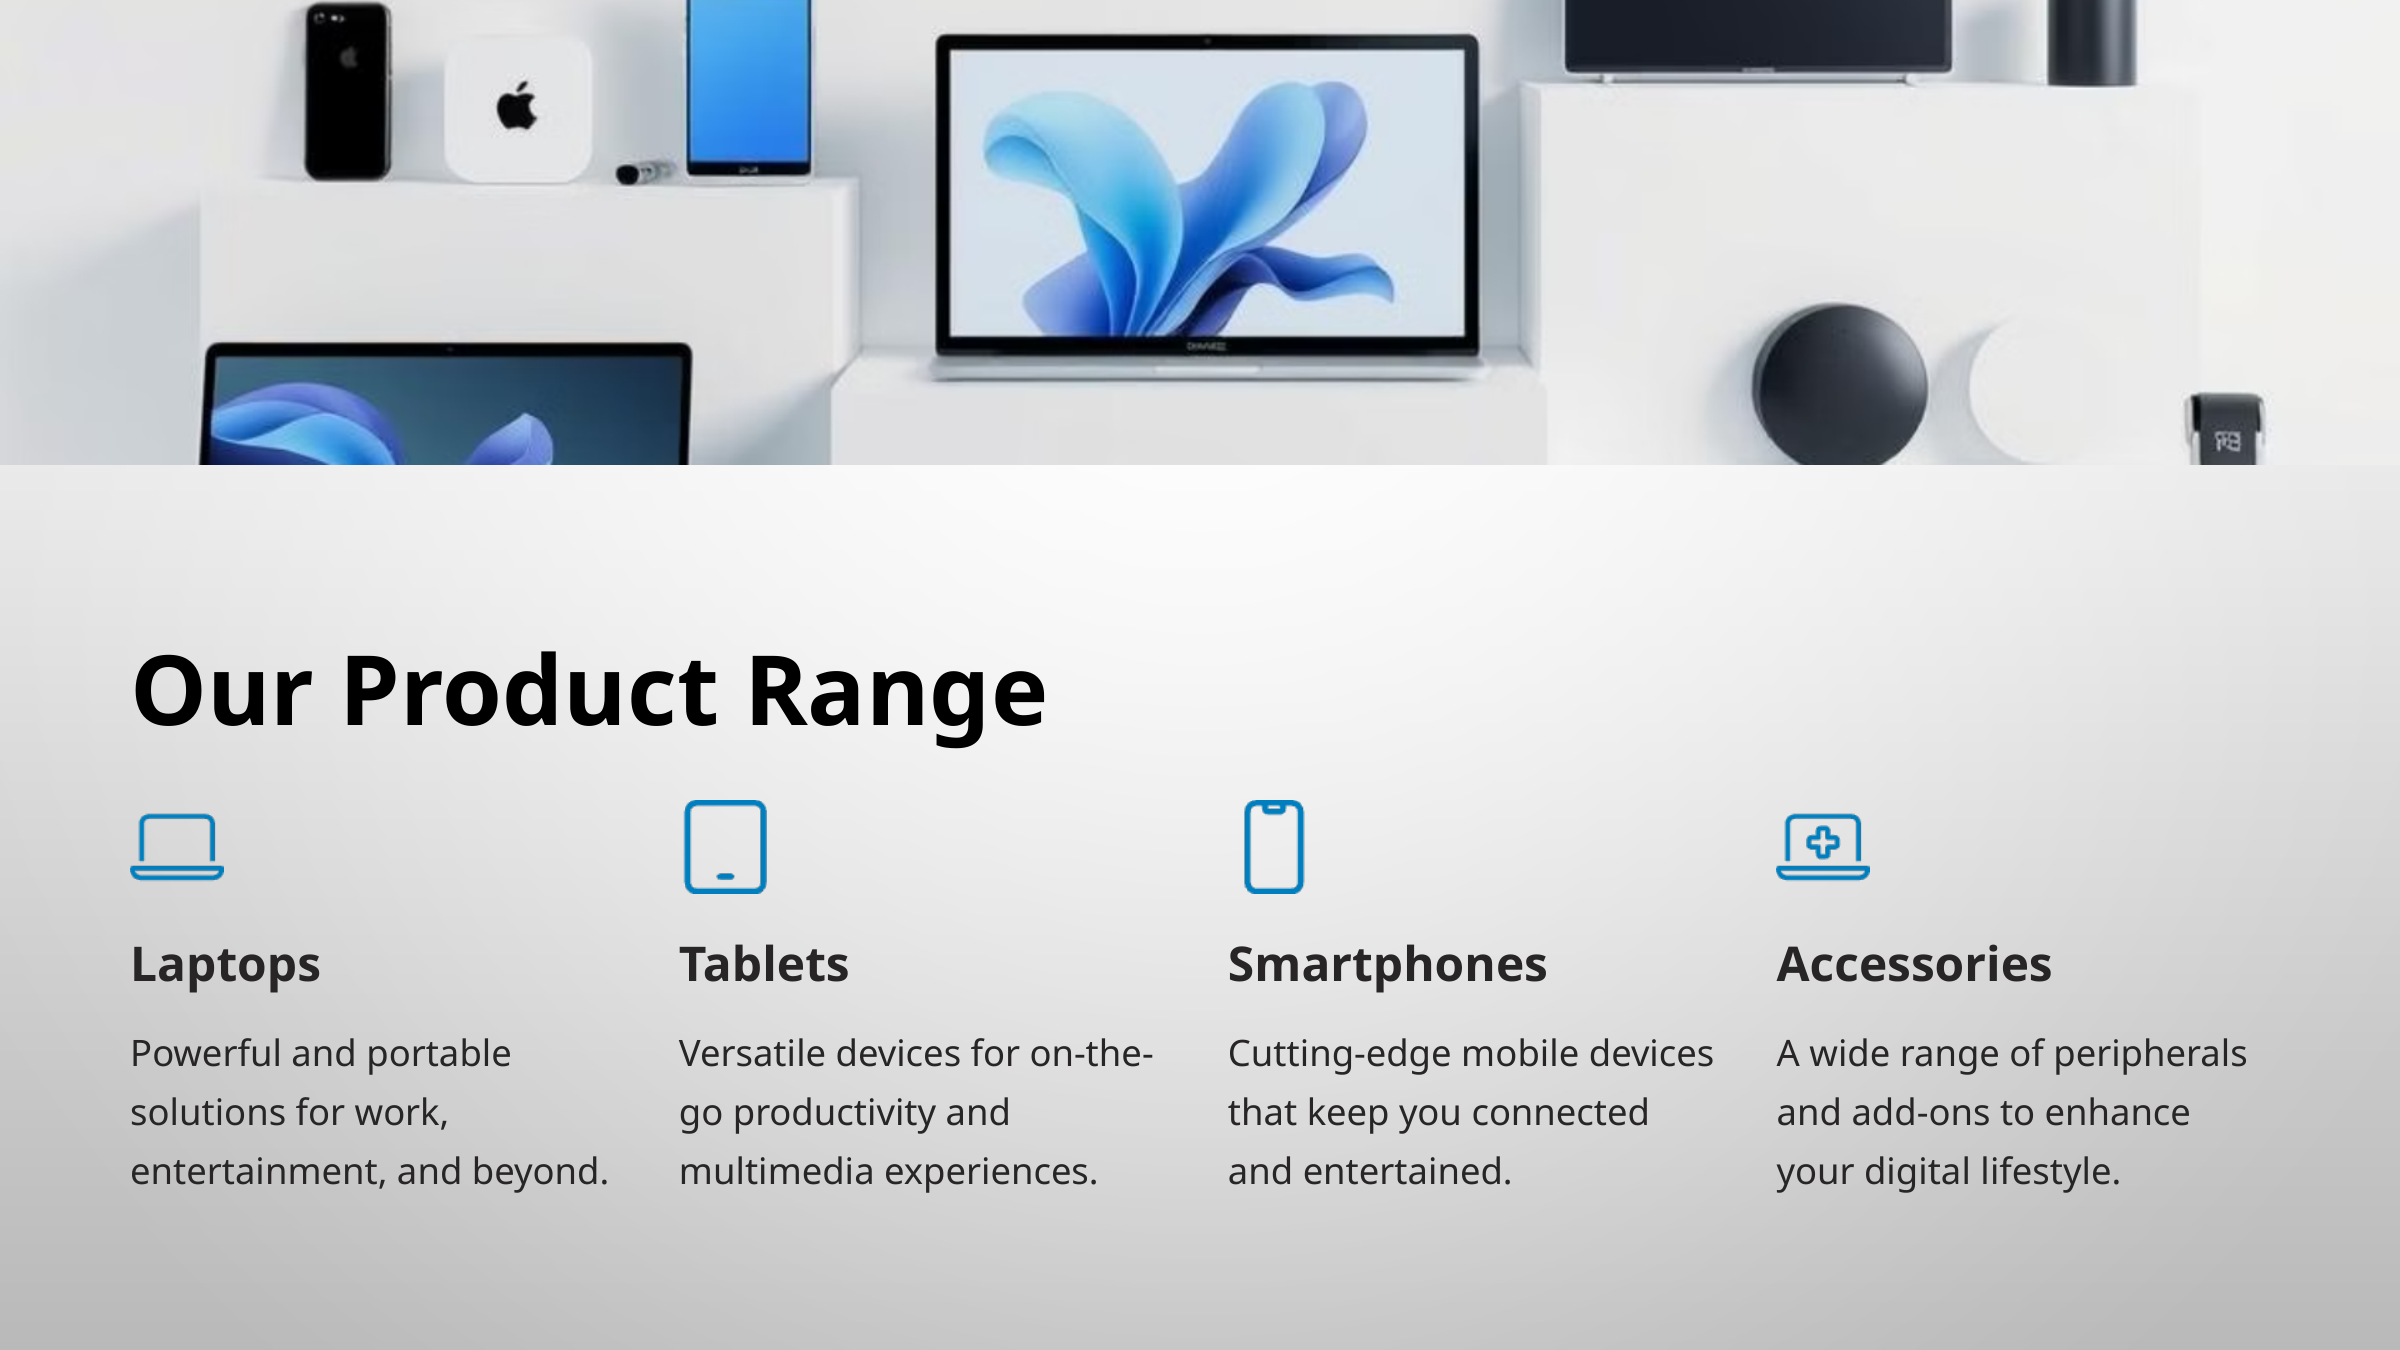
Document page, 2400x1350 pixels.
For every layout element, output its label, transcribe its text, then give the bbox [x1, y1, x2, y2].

text_box Our Product Range [130, 622, 1107, 745]
text_box Smartphones [1227, 930, 1717, 992]
text_box Powerful and portable solutions for work, entertainment, and beyond. [130, 1013, 624, 1193]
text_box Cutting-edge mobile devices that keep you connected and entertained. [1227, 1013, 1721, 1193]
text_box Laptops [130, 930, 619, 992]
text_box A wide range of peripherals and add-ons to enhance your digital lifestyle. [1776, 1013, 2270, 1193]
text_box Versatile devices for on-the-go productivity and multimedia experiences. [679, 1013, 1173, 1193]
text_box Tablets [678, 930, 1168, 992]
text_box Accessories [1776, 930, 2266, 992]
picture [0, 0, 2400, 1350]
